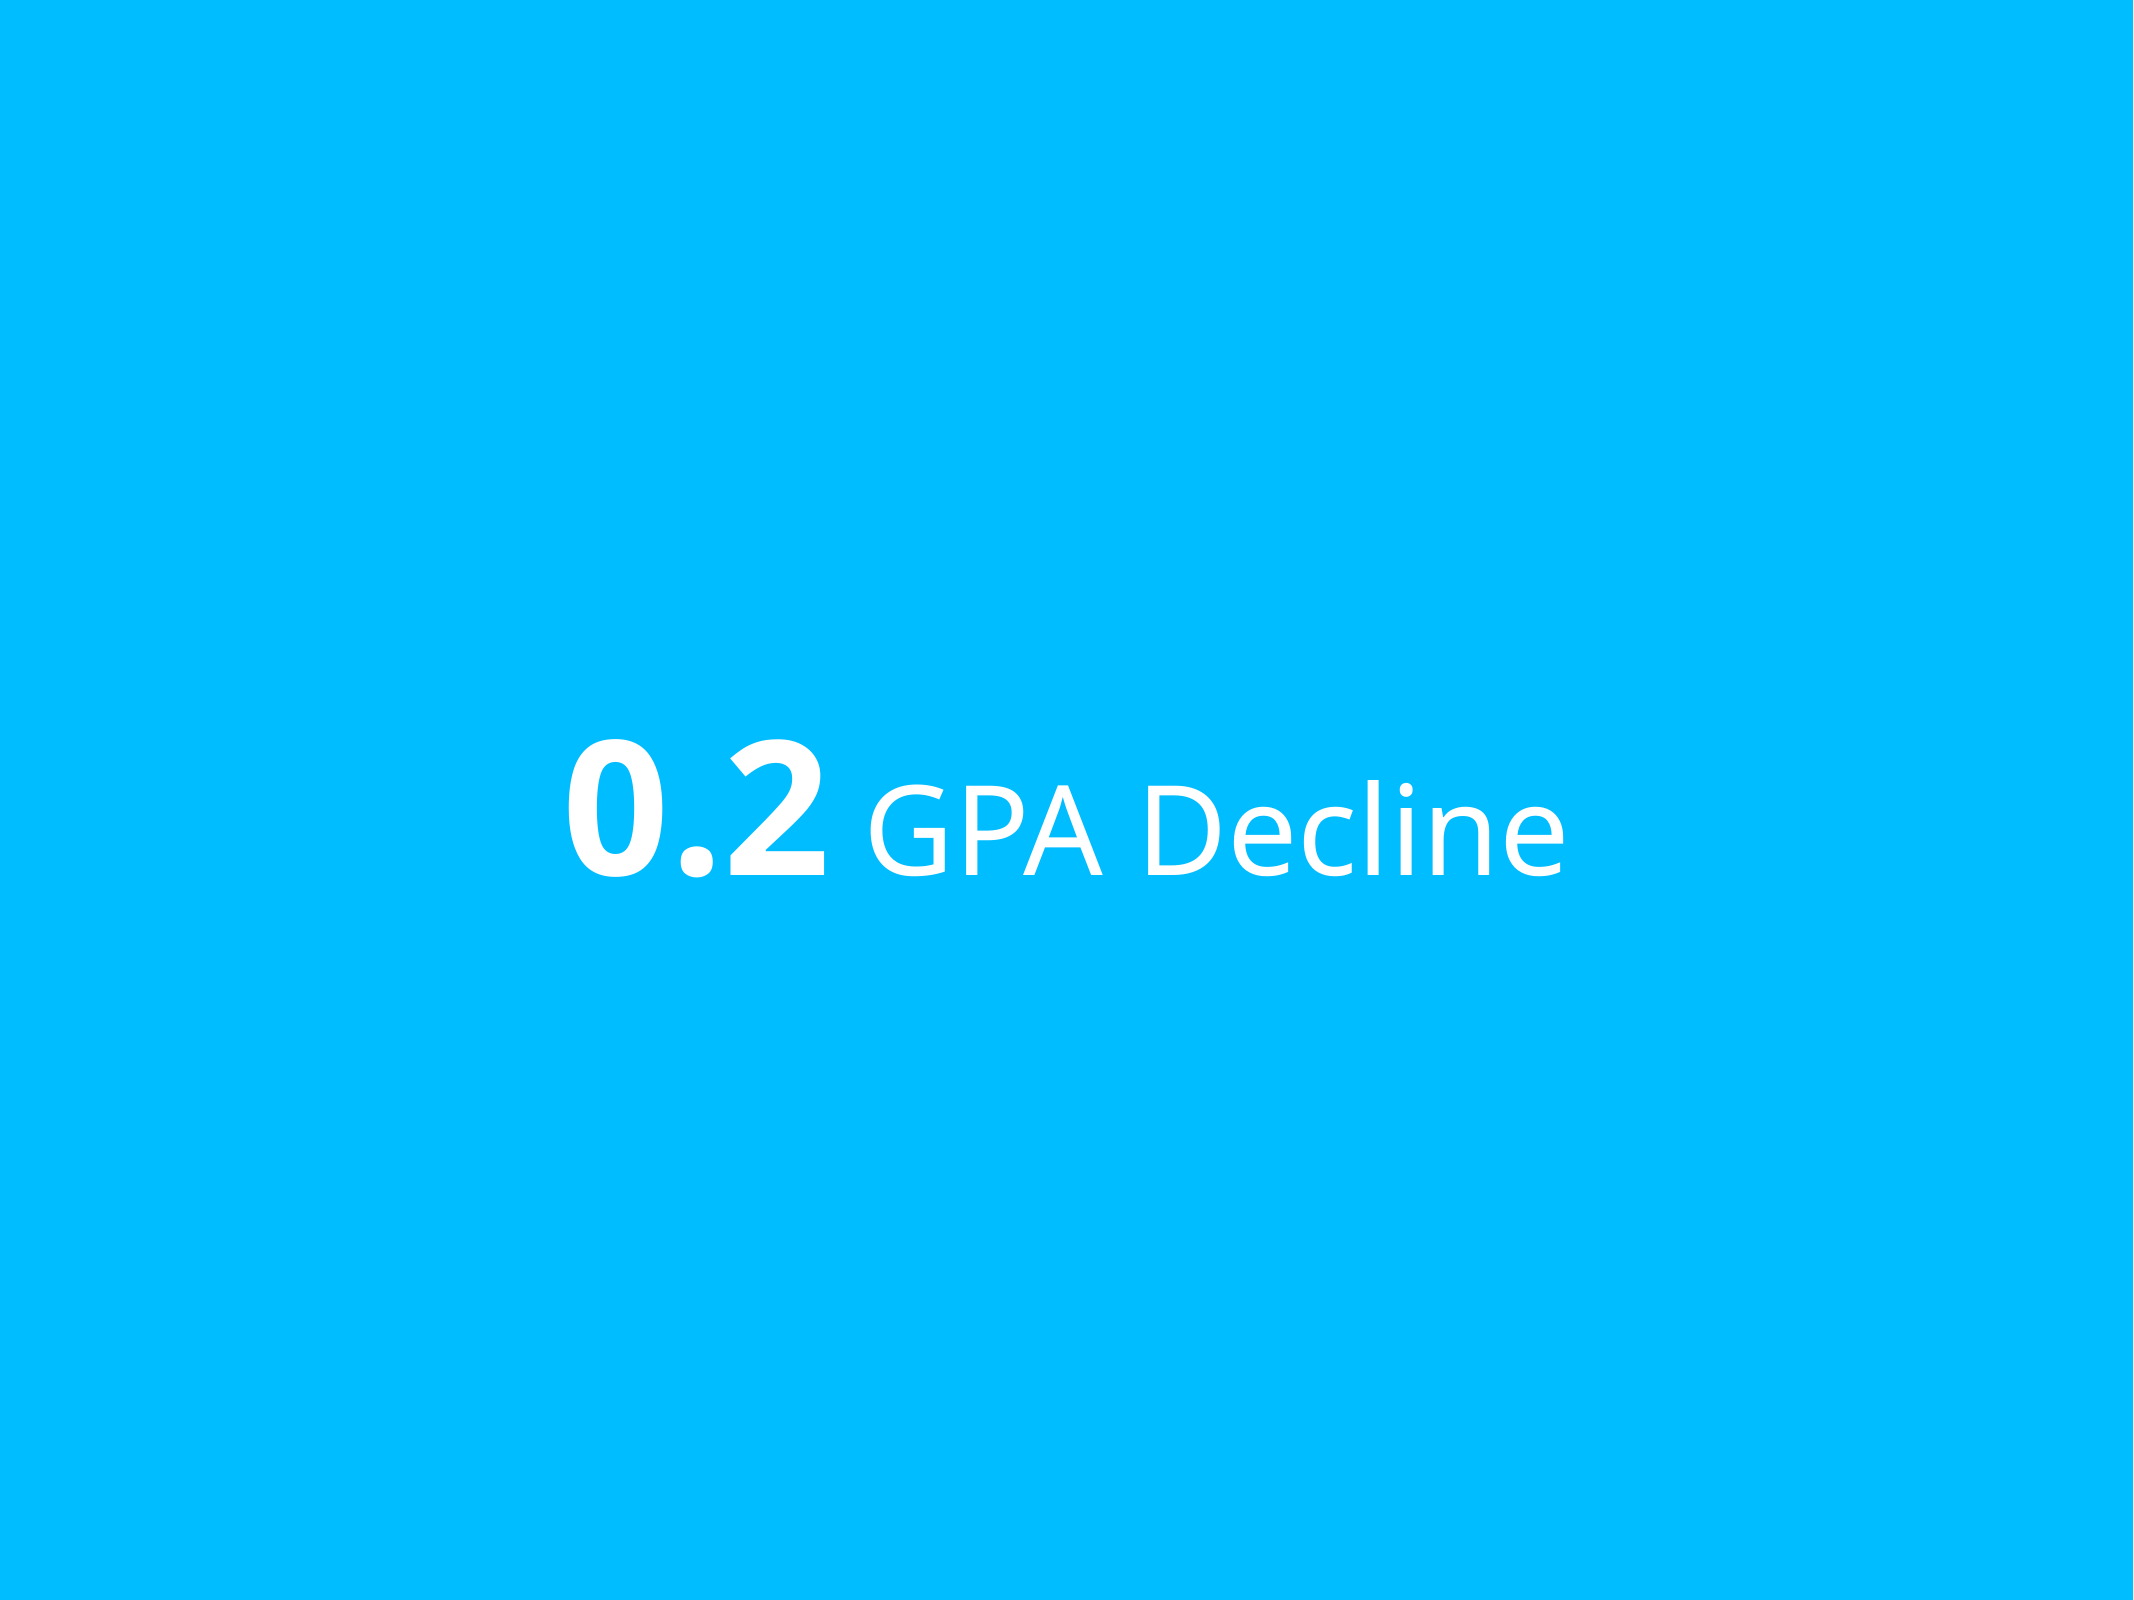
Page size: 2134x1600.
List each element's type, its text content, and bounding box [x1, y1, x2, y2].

text_box 0.2 GPA Decline [554, 679, 1579, 921]
